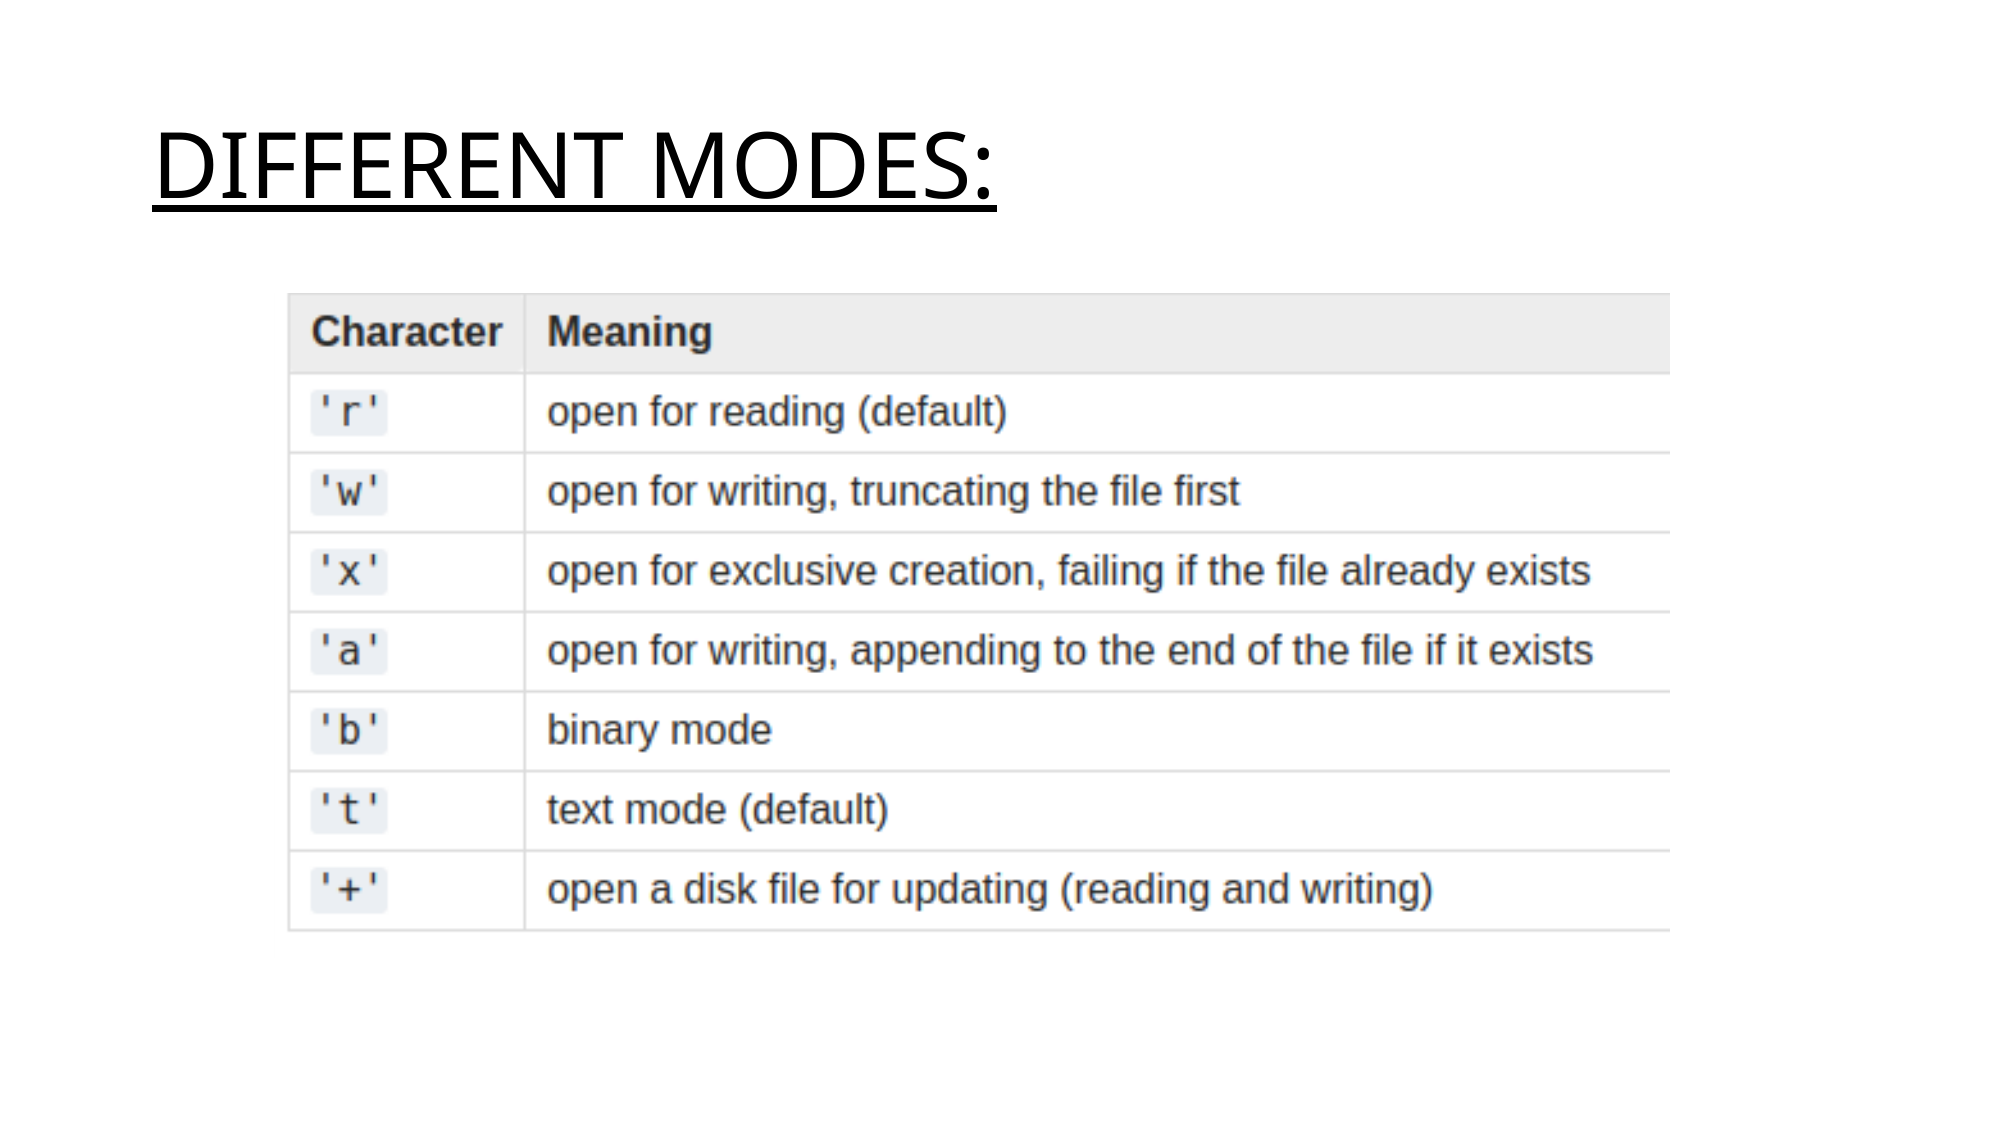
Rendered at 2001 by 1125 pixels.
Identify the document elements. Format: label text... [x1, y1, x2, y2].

picture [273, 293, 1670, 958]
title DIFFERENT MODES: [137, 59, 1863, 278]
